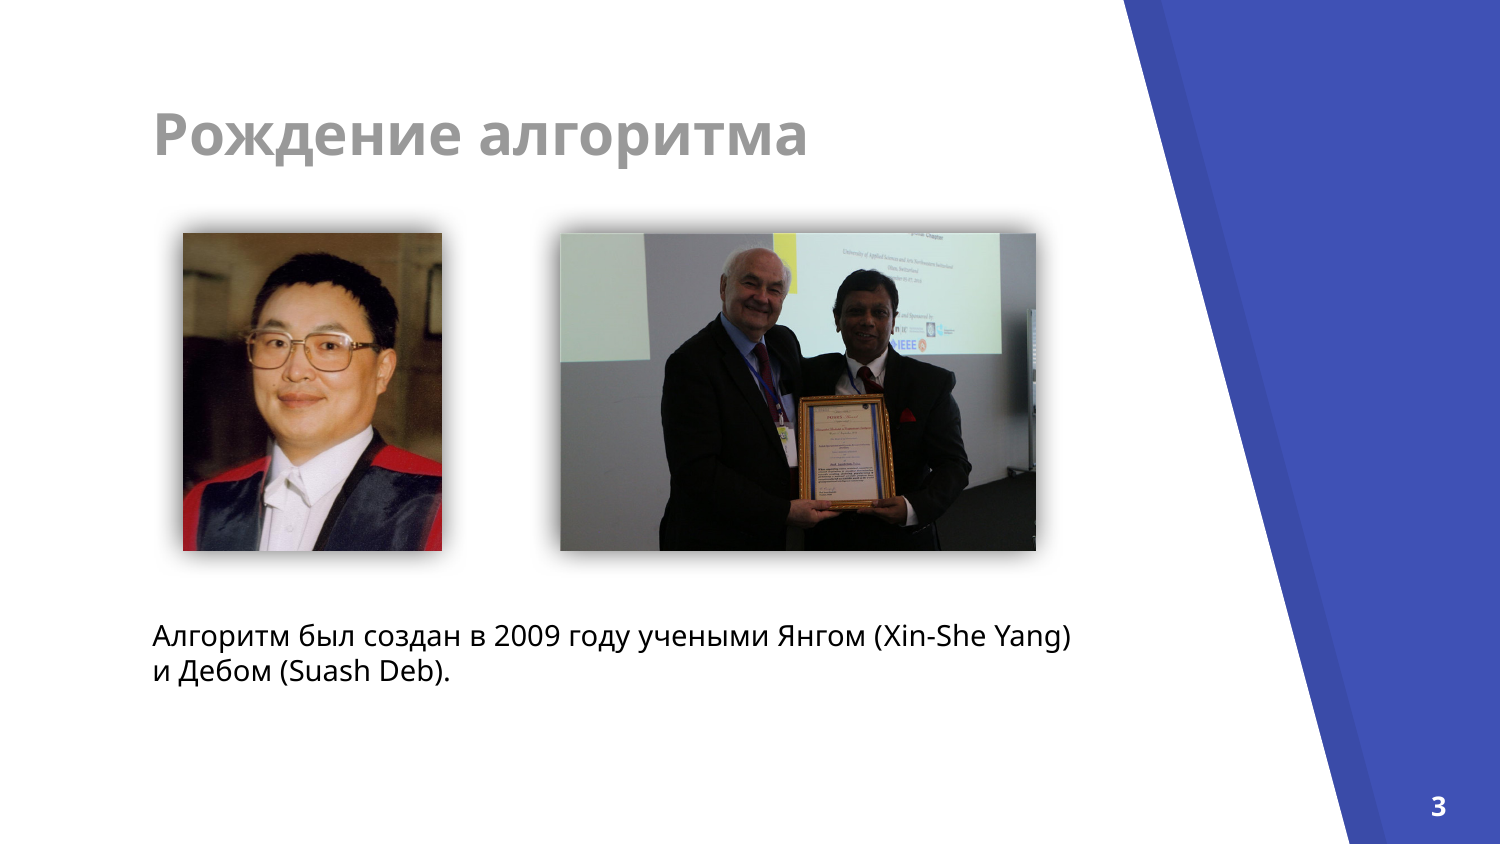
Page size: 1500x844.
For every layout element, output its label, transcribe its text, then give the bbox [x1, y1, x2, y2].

title Рождение алгоритма [137, 114, 926, 182]
picture [182, 233, 442, 551]
slide_number 3 [1371, 774, 1462, 840]
picture [559, 233, 1036, 551]
text_box [137, 197, 1086, 440]
text_box Алгоритм был создан в 2009 году учеными Янгом (Xin-She Yang) и Дебом (Suash Deb). [137, 601, 1086, 715]
